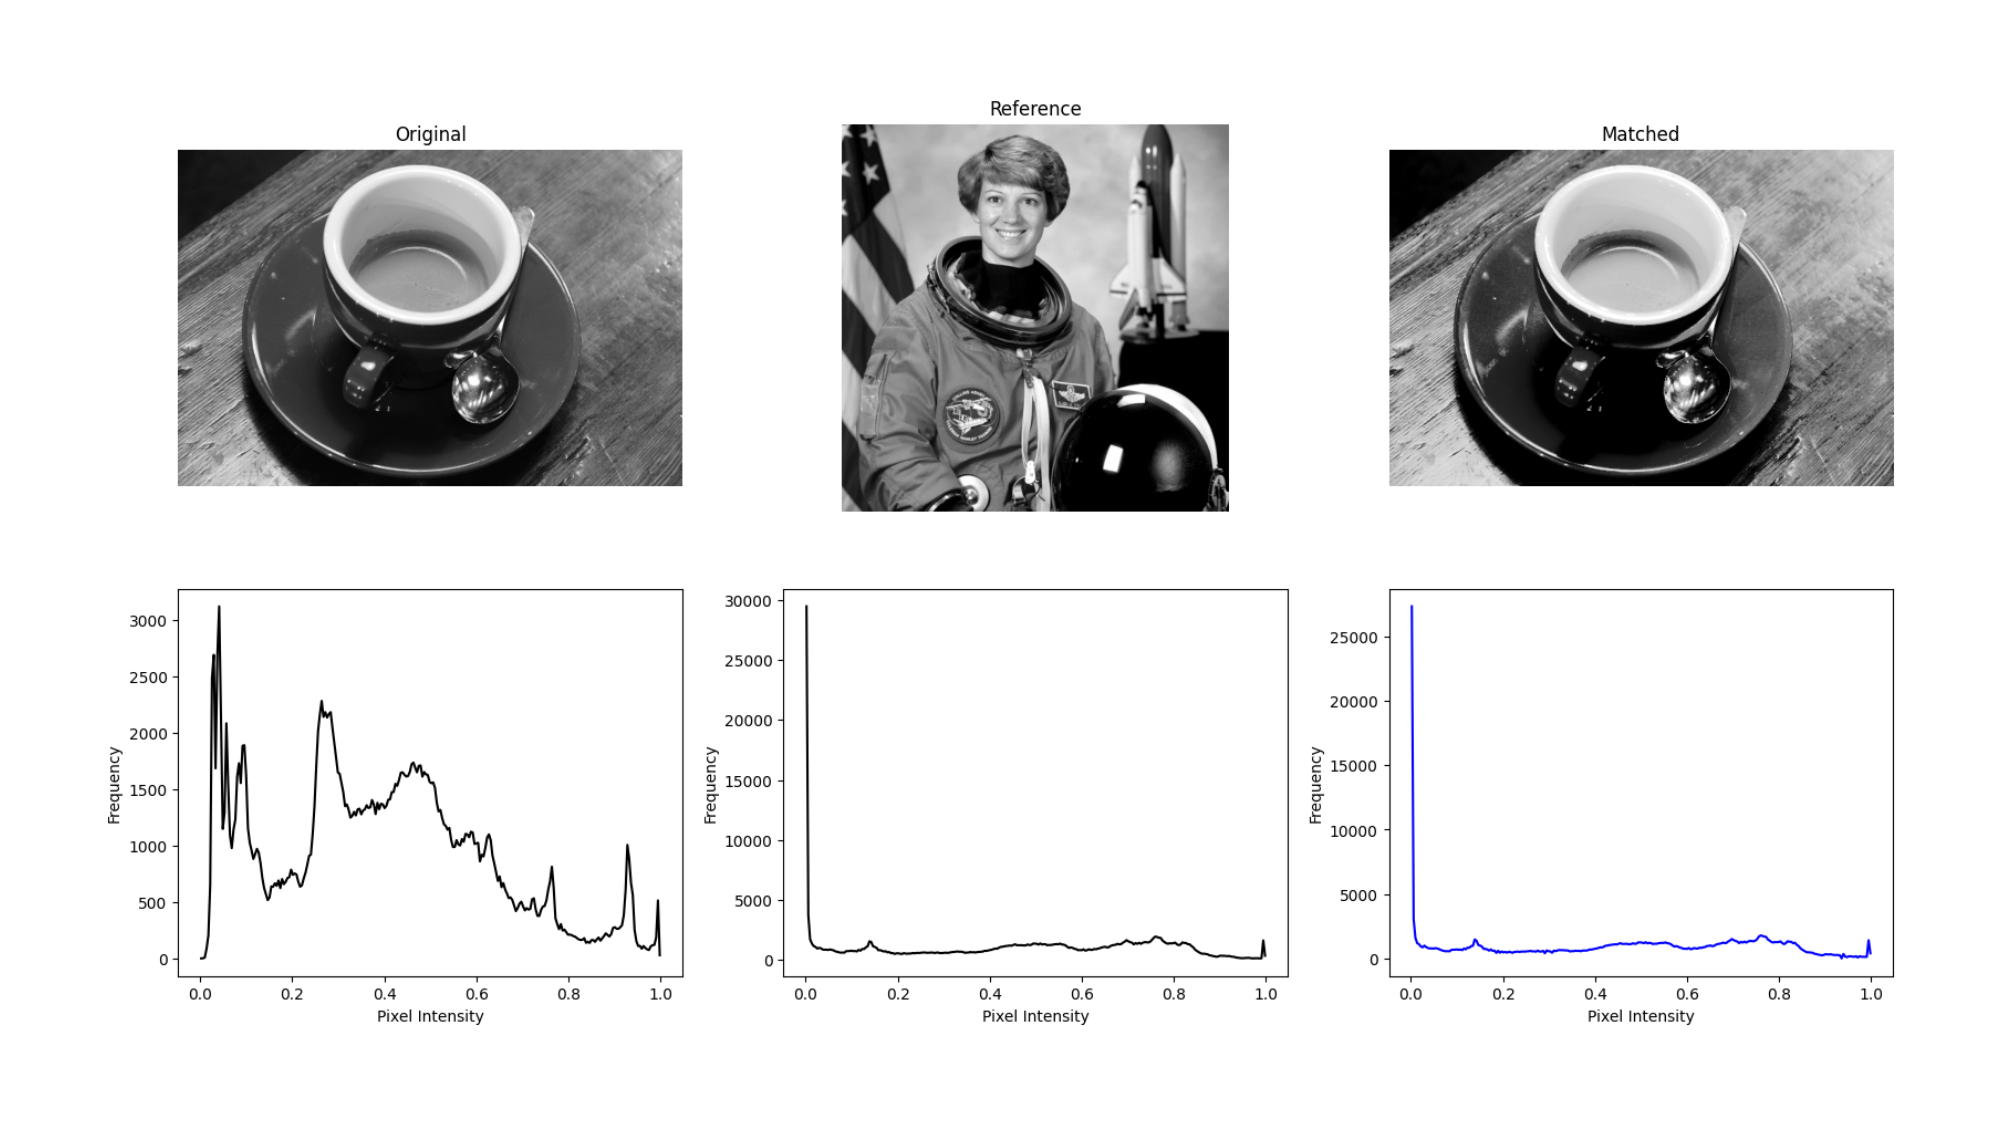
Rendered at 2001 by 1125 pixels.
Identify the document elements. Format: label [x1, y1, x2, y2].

picture [96, 89, 1904, 1036]
